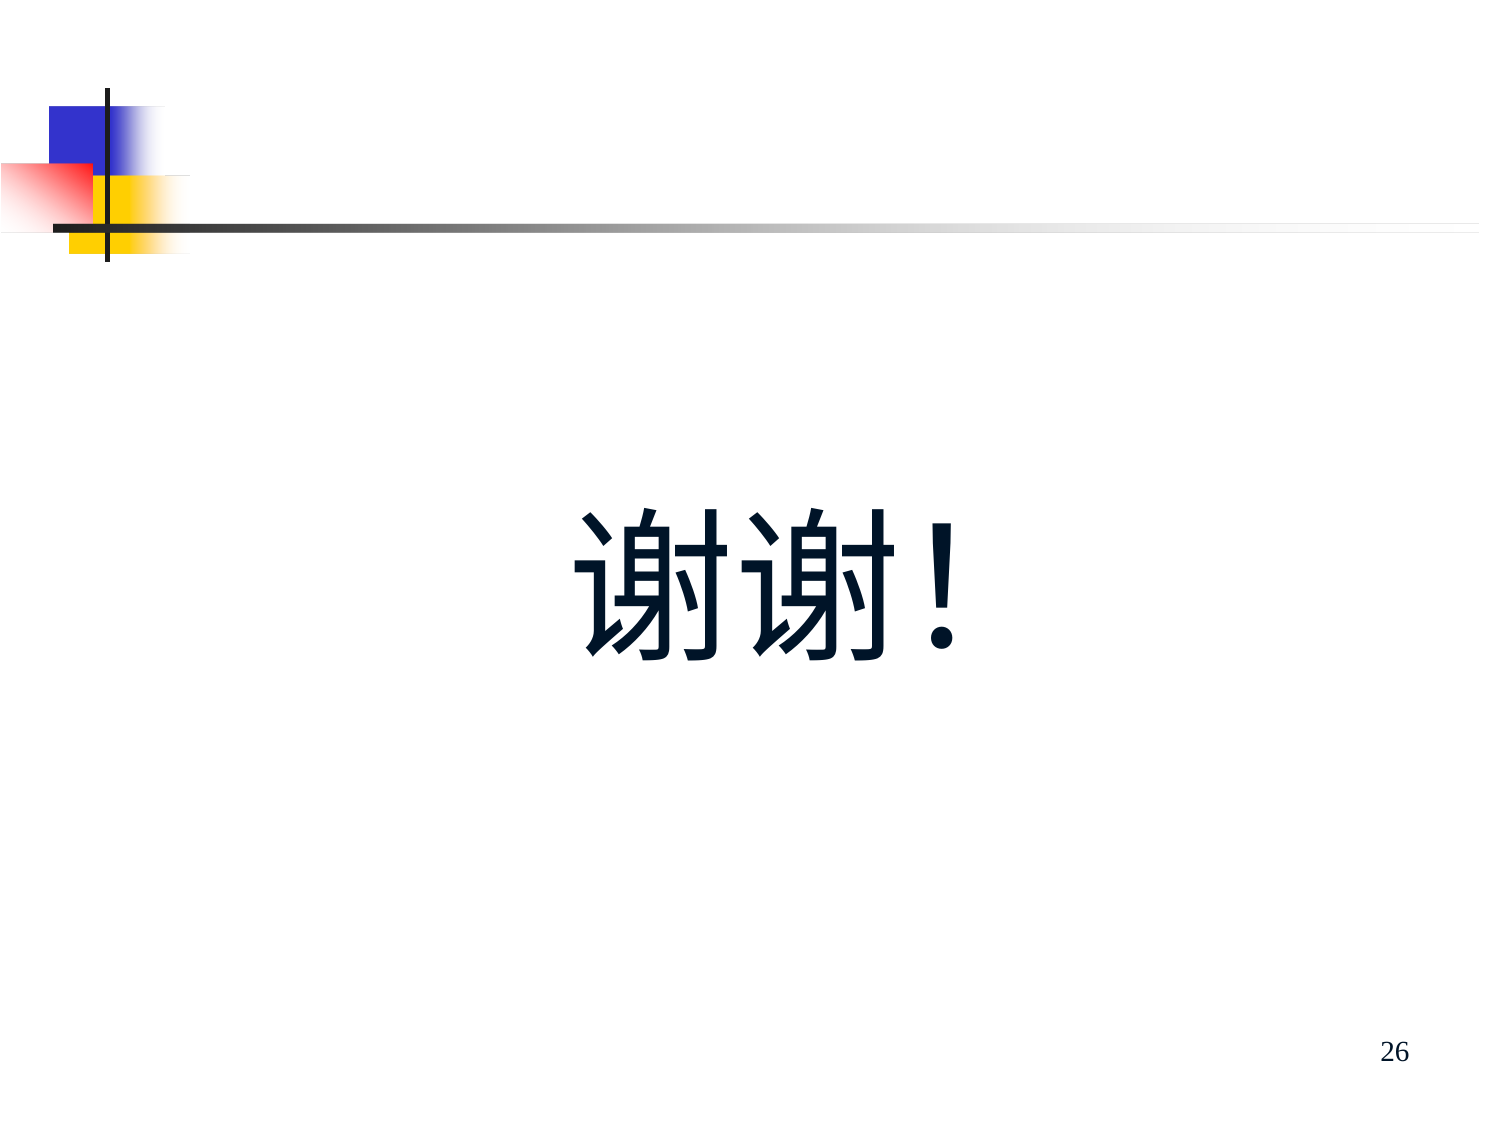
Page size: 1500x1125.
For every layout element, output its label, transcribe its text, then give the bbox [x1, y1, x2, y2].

picture [0, 87, 1480, 263]
slide_number 26 [1074, 1025, 1425, 1100]
text_box 谢谢！ [466, 474, 1169, 690]
